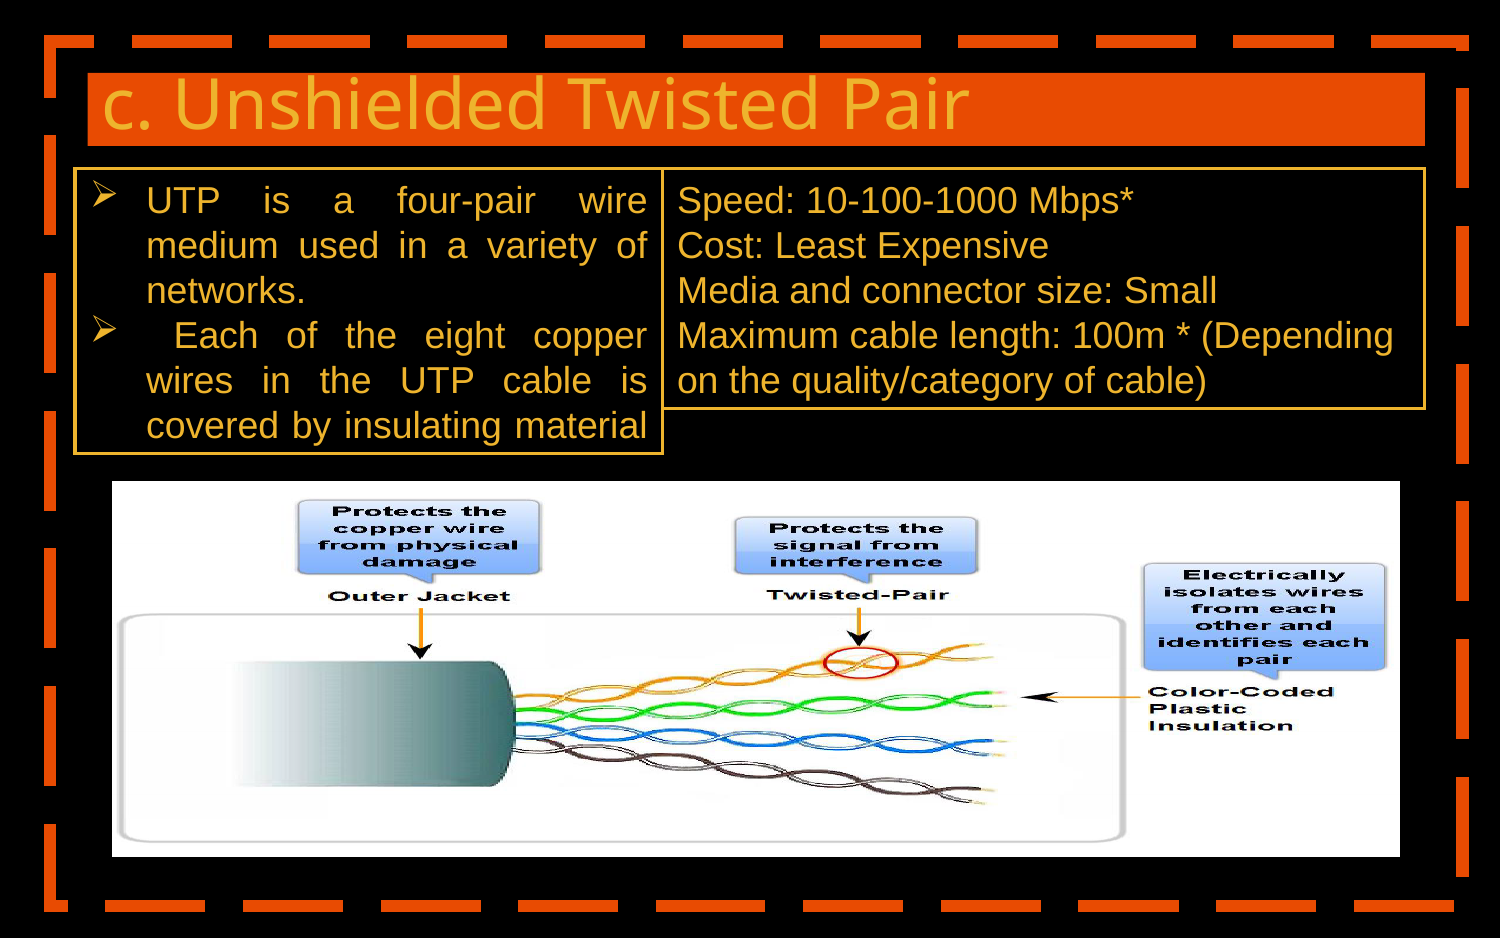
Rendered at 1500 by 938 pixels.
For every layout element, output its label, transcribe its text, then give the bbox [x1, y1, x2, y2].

text_box [49, 41, 1463, 907]
text_box UTP is a four-pair wire medium used in a variety of networks. Each of the eight copper wires in the UTP cable is covered by insulating material [74, 168, 663, 454]
picture [112, 480, 1401, 857]
text_box Speed: 10-100-1000 Mbps* Cost: Least Expensive Media and connector size: Small Maximum cable length: 100m * (Depending on the quality/category of cable) [662, 168, 1425, 409]
title c. Unshielded Twisted Pair [87, 72, 1426, 147]
